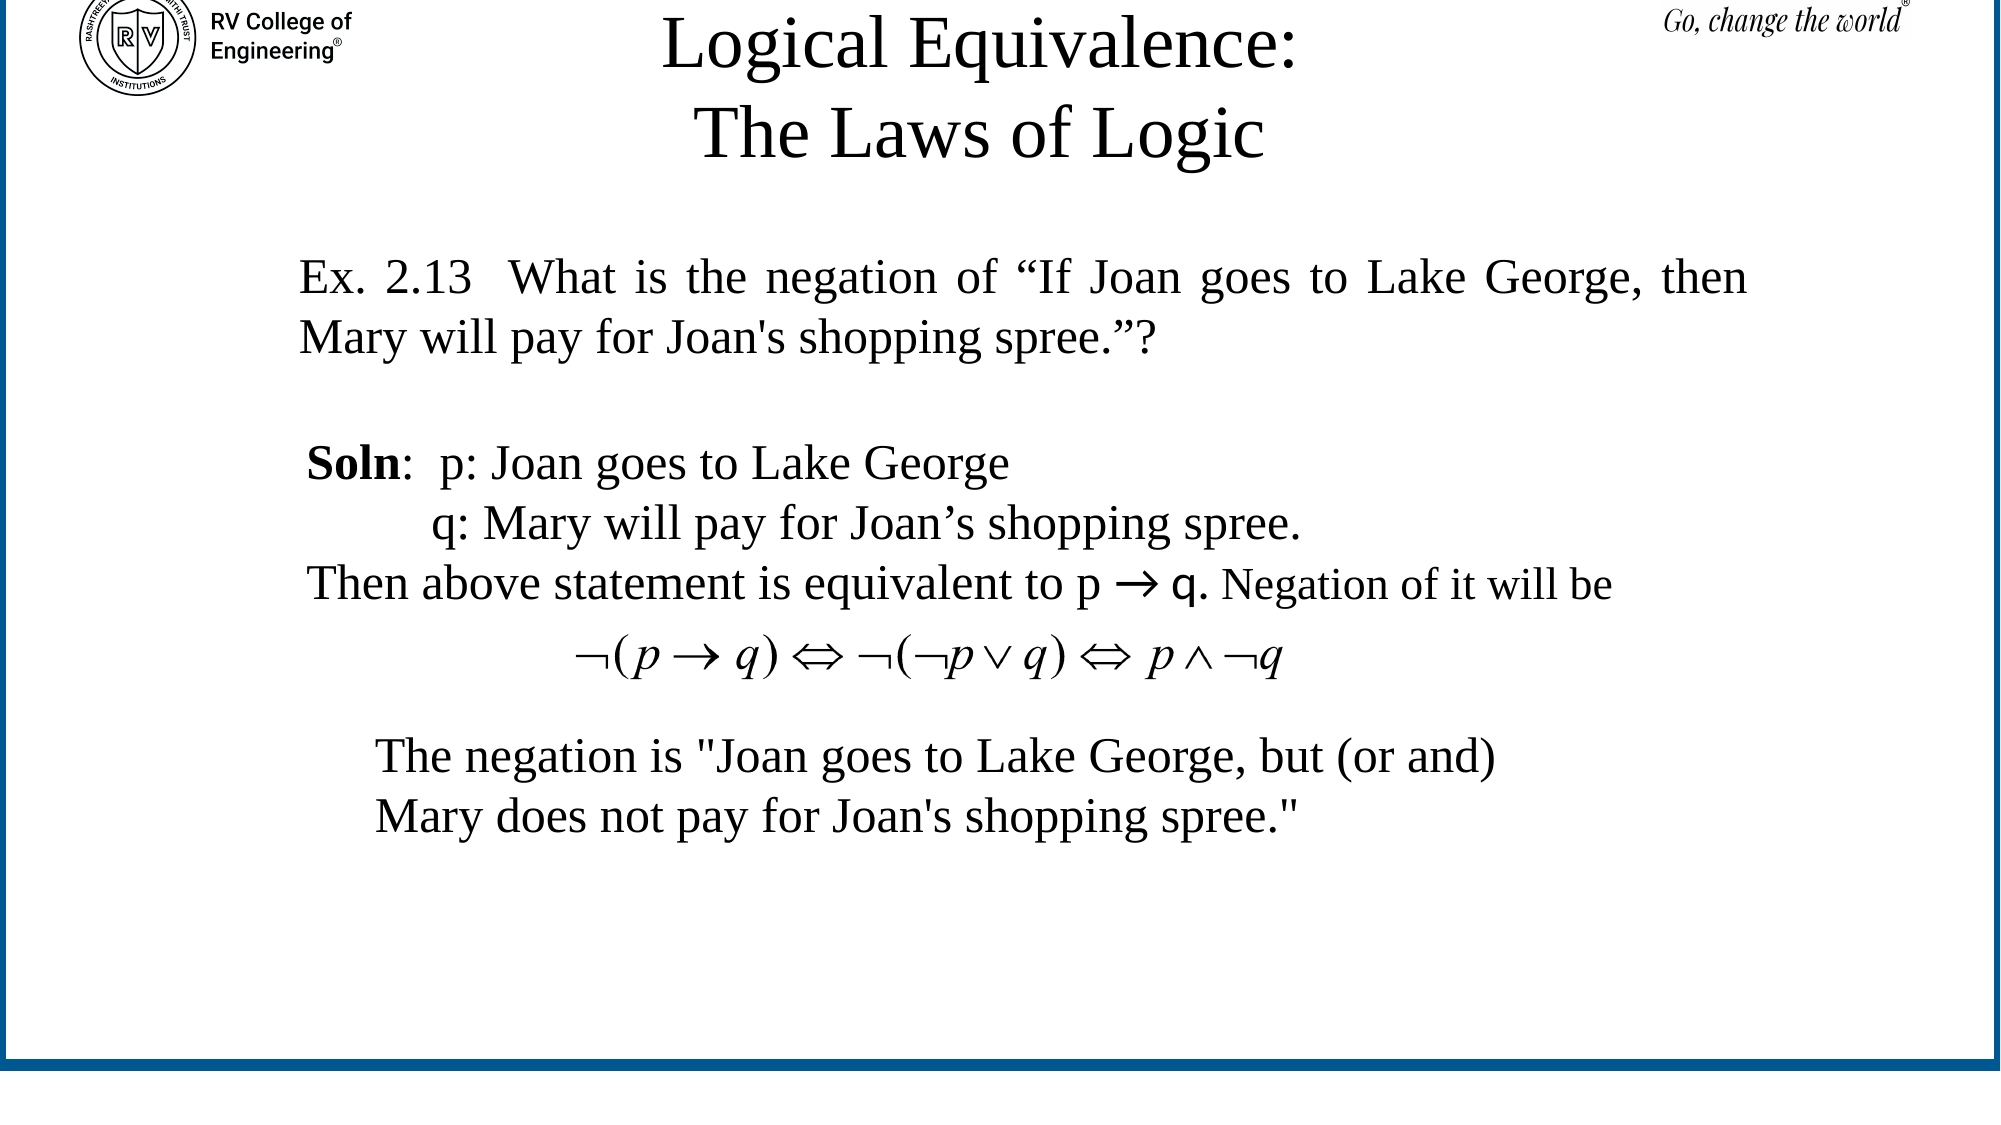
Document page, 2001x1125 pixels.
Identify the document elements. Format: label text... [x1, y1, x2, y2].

picture [570, 633, 1431, 714]
text_box Ex. 2.13 What is the negation of “If Joan goes to Lake George, then Mary will pay for Joan's shopping spree.”? [284, 236, 1764, 371]
picture [1661, 0, 1911, 39]
text_box Soln: p: Joan goes to Lake George q: Mary will pay for Joan’s shopping spree. Then above statement is equivalent to p → q. Negation of it will be [291, 422, 1674, 618]
picture [79, 0, 352, 96]
text_box The negation is "Joan goes to Lake George, but (or and) Mary does not pay for Joan's shopping spree." [360, 715, 1730, 851]
text_box Logical Equivalence: The Laws of Logic [487, 0, 1455, 180]
